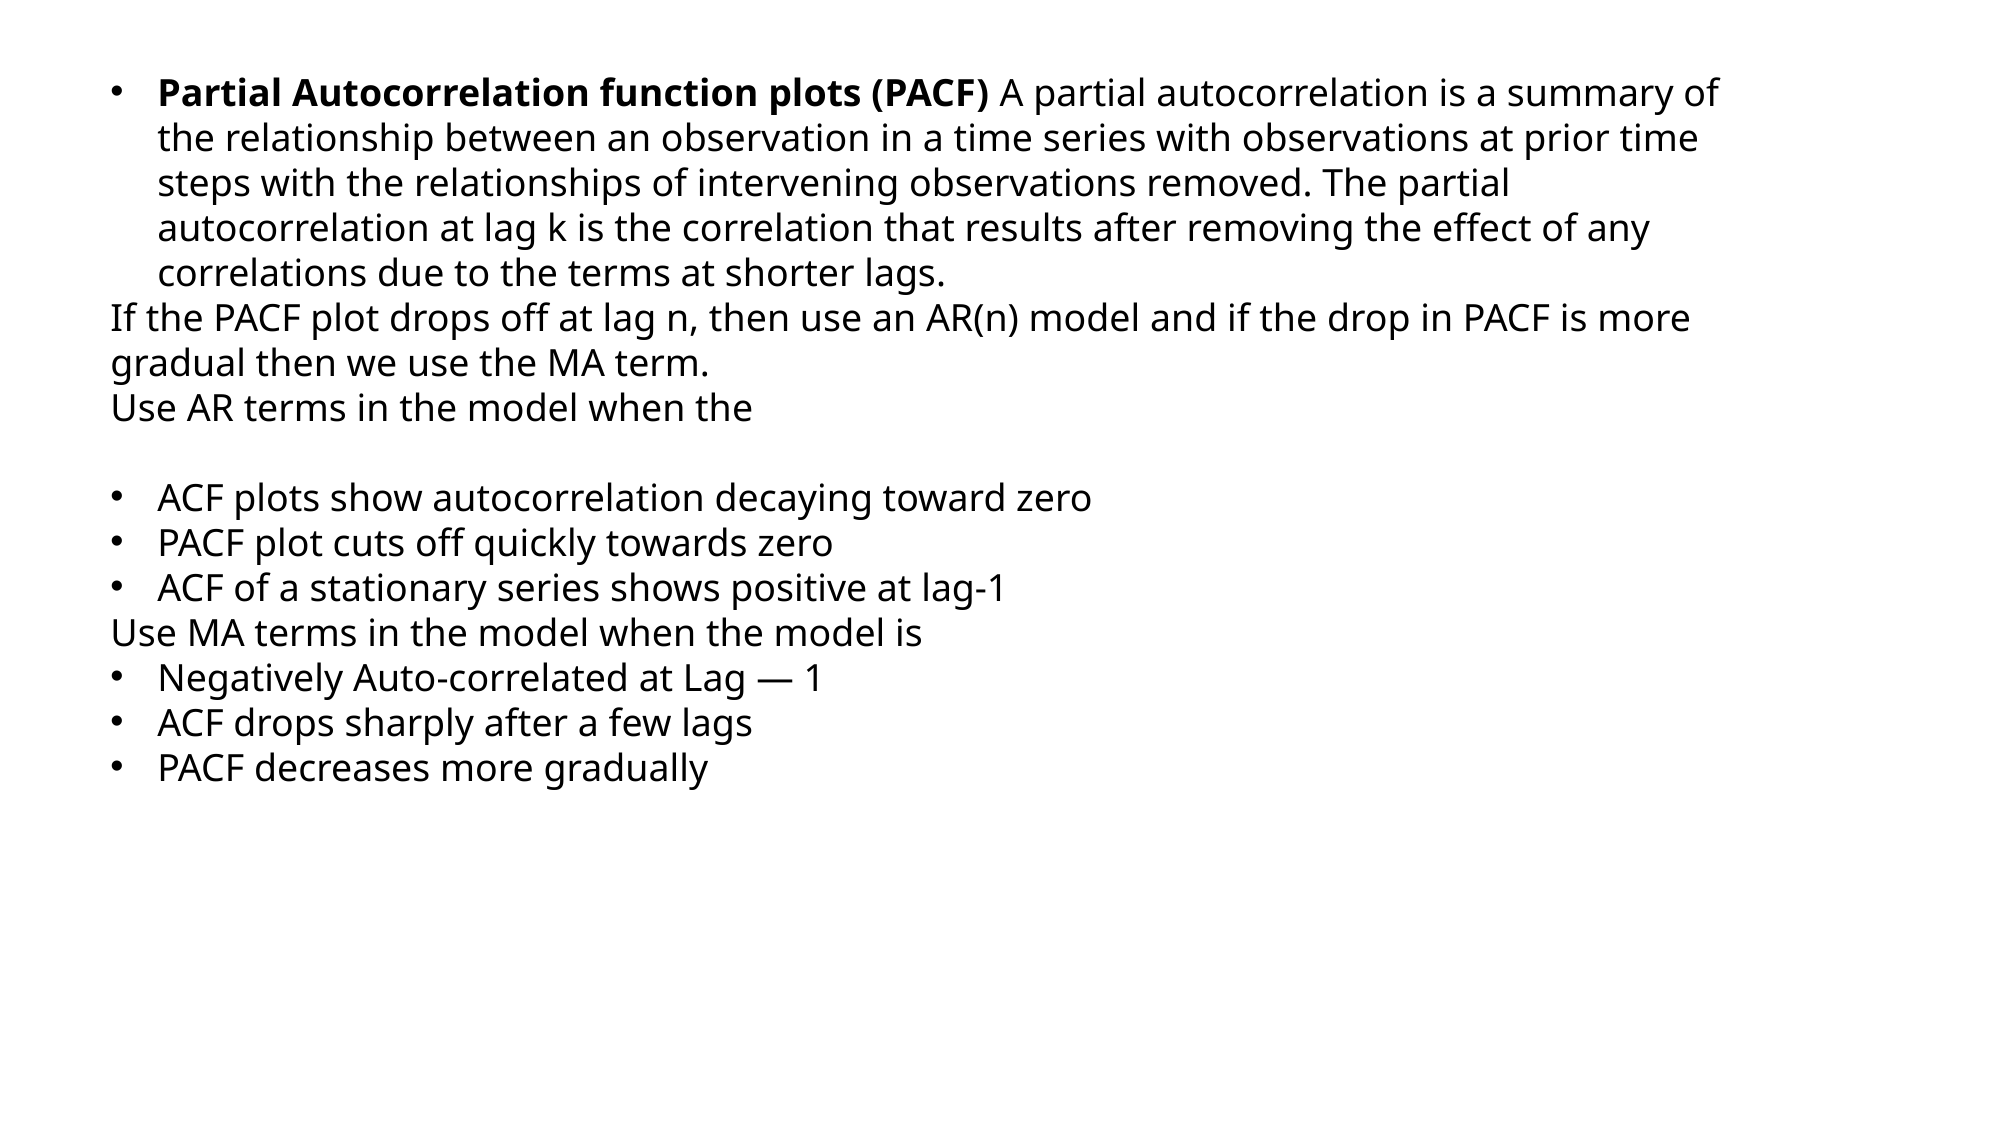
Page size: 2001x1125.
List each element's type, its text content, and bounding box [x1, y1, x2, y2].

text_box Partial Autocorrelation function plots (PACF) A partial autocorrelation is a summary of the relationship between an observation in a time series with observations at prior time steps with the relationships of intervening observations removed. The partial autocorrelation at lag k is the correlation that results after removing the effect of any correlations due to the terms at shorter lags. If the PACF plot drops off at lag n, then use an AR(n) model and if the drop in PACF is more gradual then we use the MA term. Use AR terms in the model when the ACF plots show autocorrelation decaying toward zero PACF plot cuts off quickly towards zero ACF of a stationary series shows positive at lag-1 Use MA terms in the model when the model is Negatively Auto-correlated at Lag — 1 ACF drops sharply after a few lags PACF decreases more gradually [95, 61, 1798, 796]
